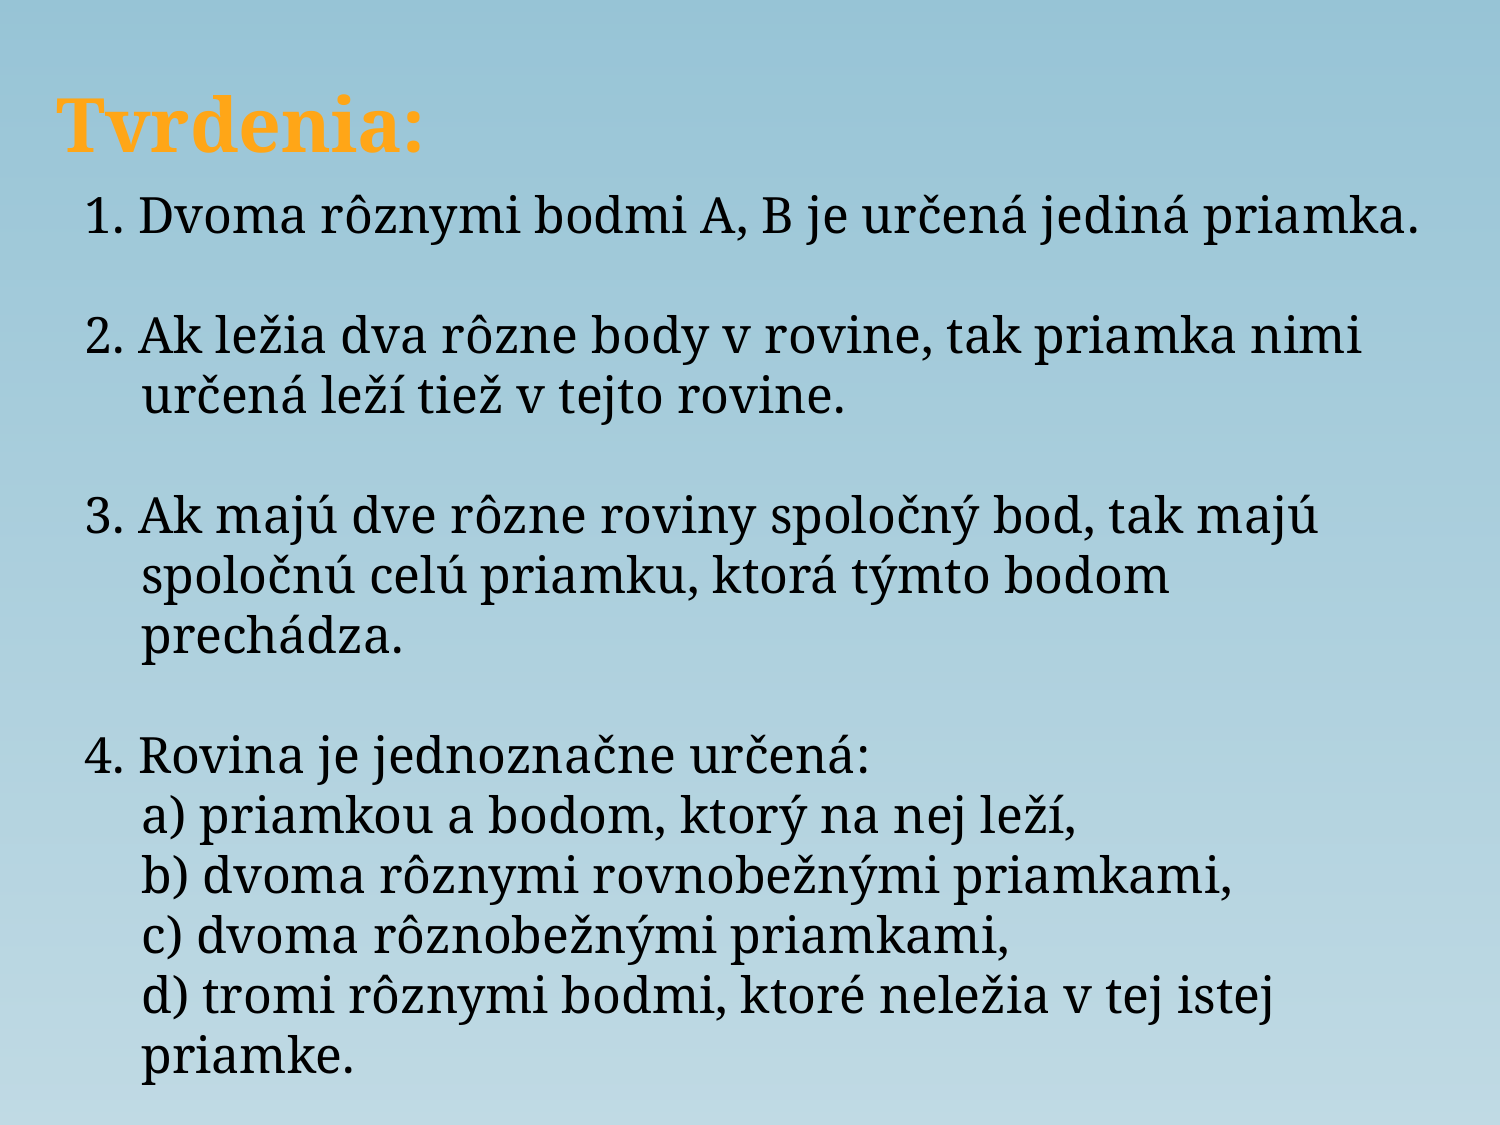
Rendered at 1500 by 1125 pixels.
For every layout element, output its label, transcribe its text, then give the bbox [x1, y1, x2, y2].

text_box Tvrdenia: [41, 70, 441, 175]
text_box 1. Dvoma rôznymi bodmi A, B je určená jediná priamka. 2. Ak ležia dva rôzne body v rovine, tak priamka nimi určená leží tiež v tejto rovine. 3. Ak majú dve rôzne roviny spoločný bod, tak majú spoločnú celú priamku, ktorá týmto bodom prechádza. 4. Rovina je jednoznačne určená: a) priamkou a bodom, ktorý na nej leží, b) dvoma rôznymi rovnobežnými priamkami, c) dvoma rôznobežnými priamkami, d) tromi rôznymi bodmi, ktoré neležia v tej istej priamke. [70, 175, 1442, 1091]
